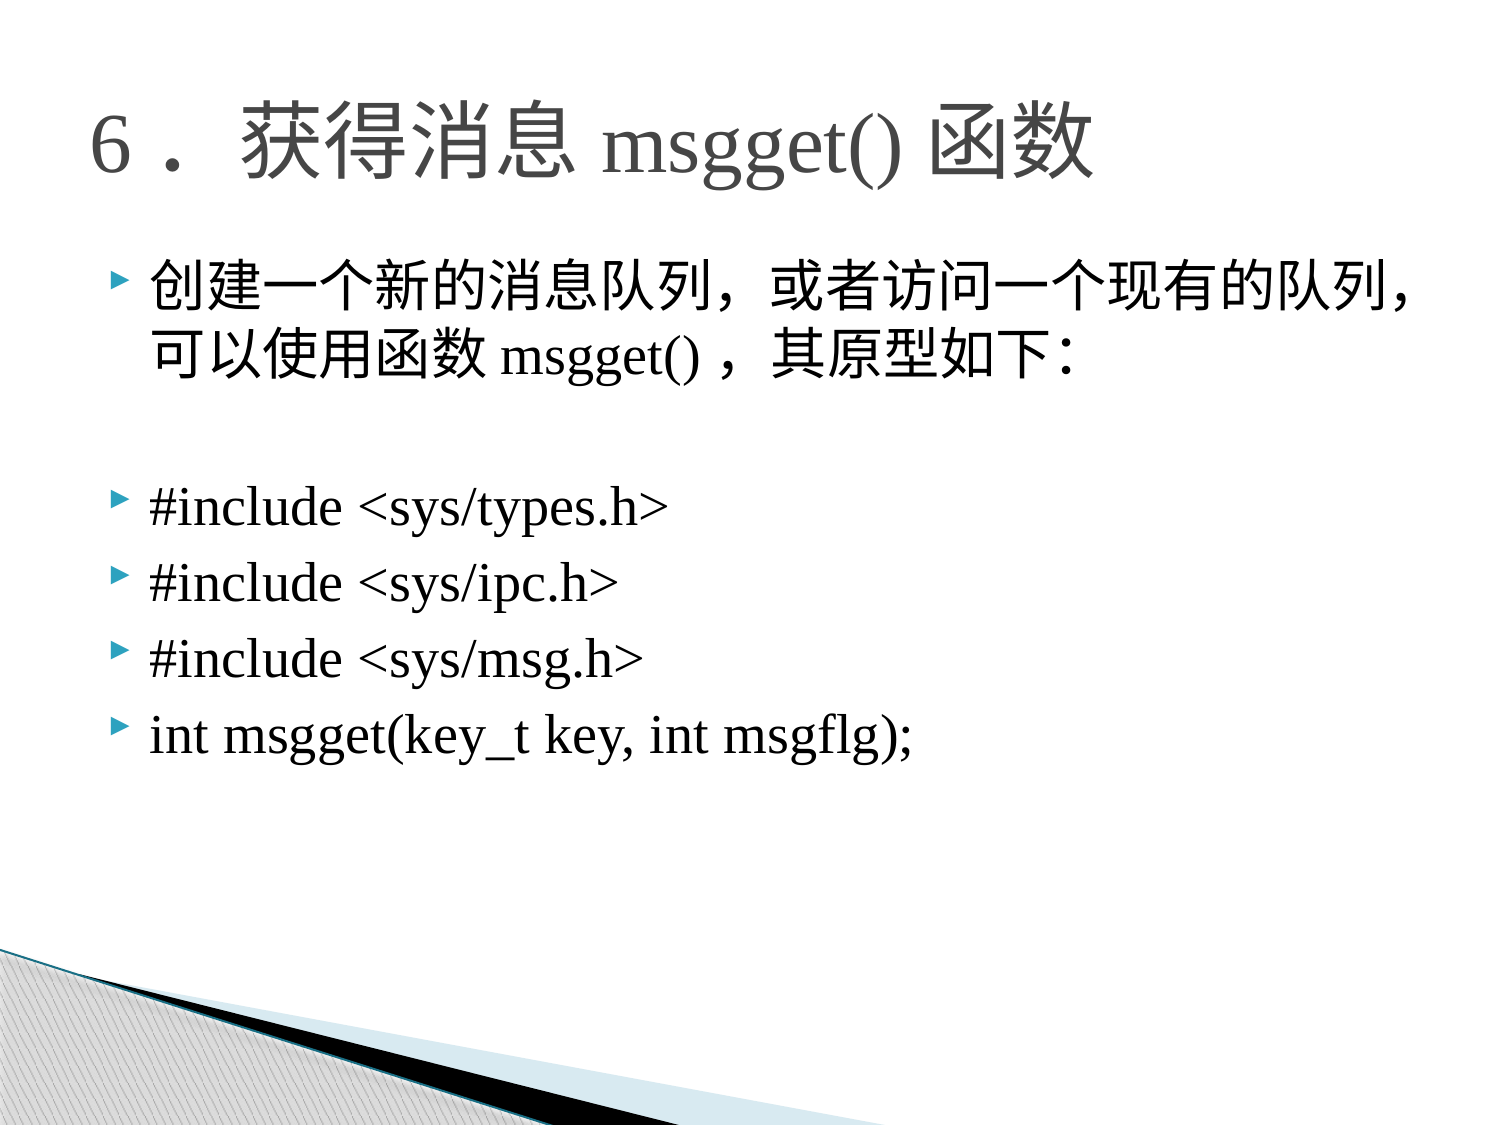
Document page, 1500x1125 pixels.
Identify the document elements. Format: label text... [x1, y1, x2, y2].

list 创建一个新的消息队列，或者访问一个现有的队列，可以使用函数msgget()，其原型如下： #include <sys/types.h> #include <sys/ipc.h> #include <sys/msg.h> int msgget(key_t key, int msgflg); [75, 243, 1425, 986]
title 6．获得消息msgget()函数 [75, 45, 1425, 233]
